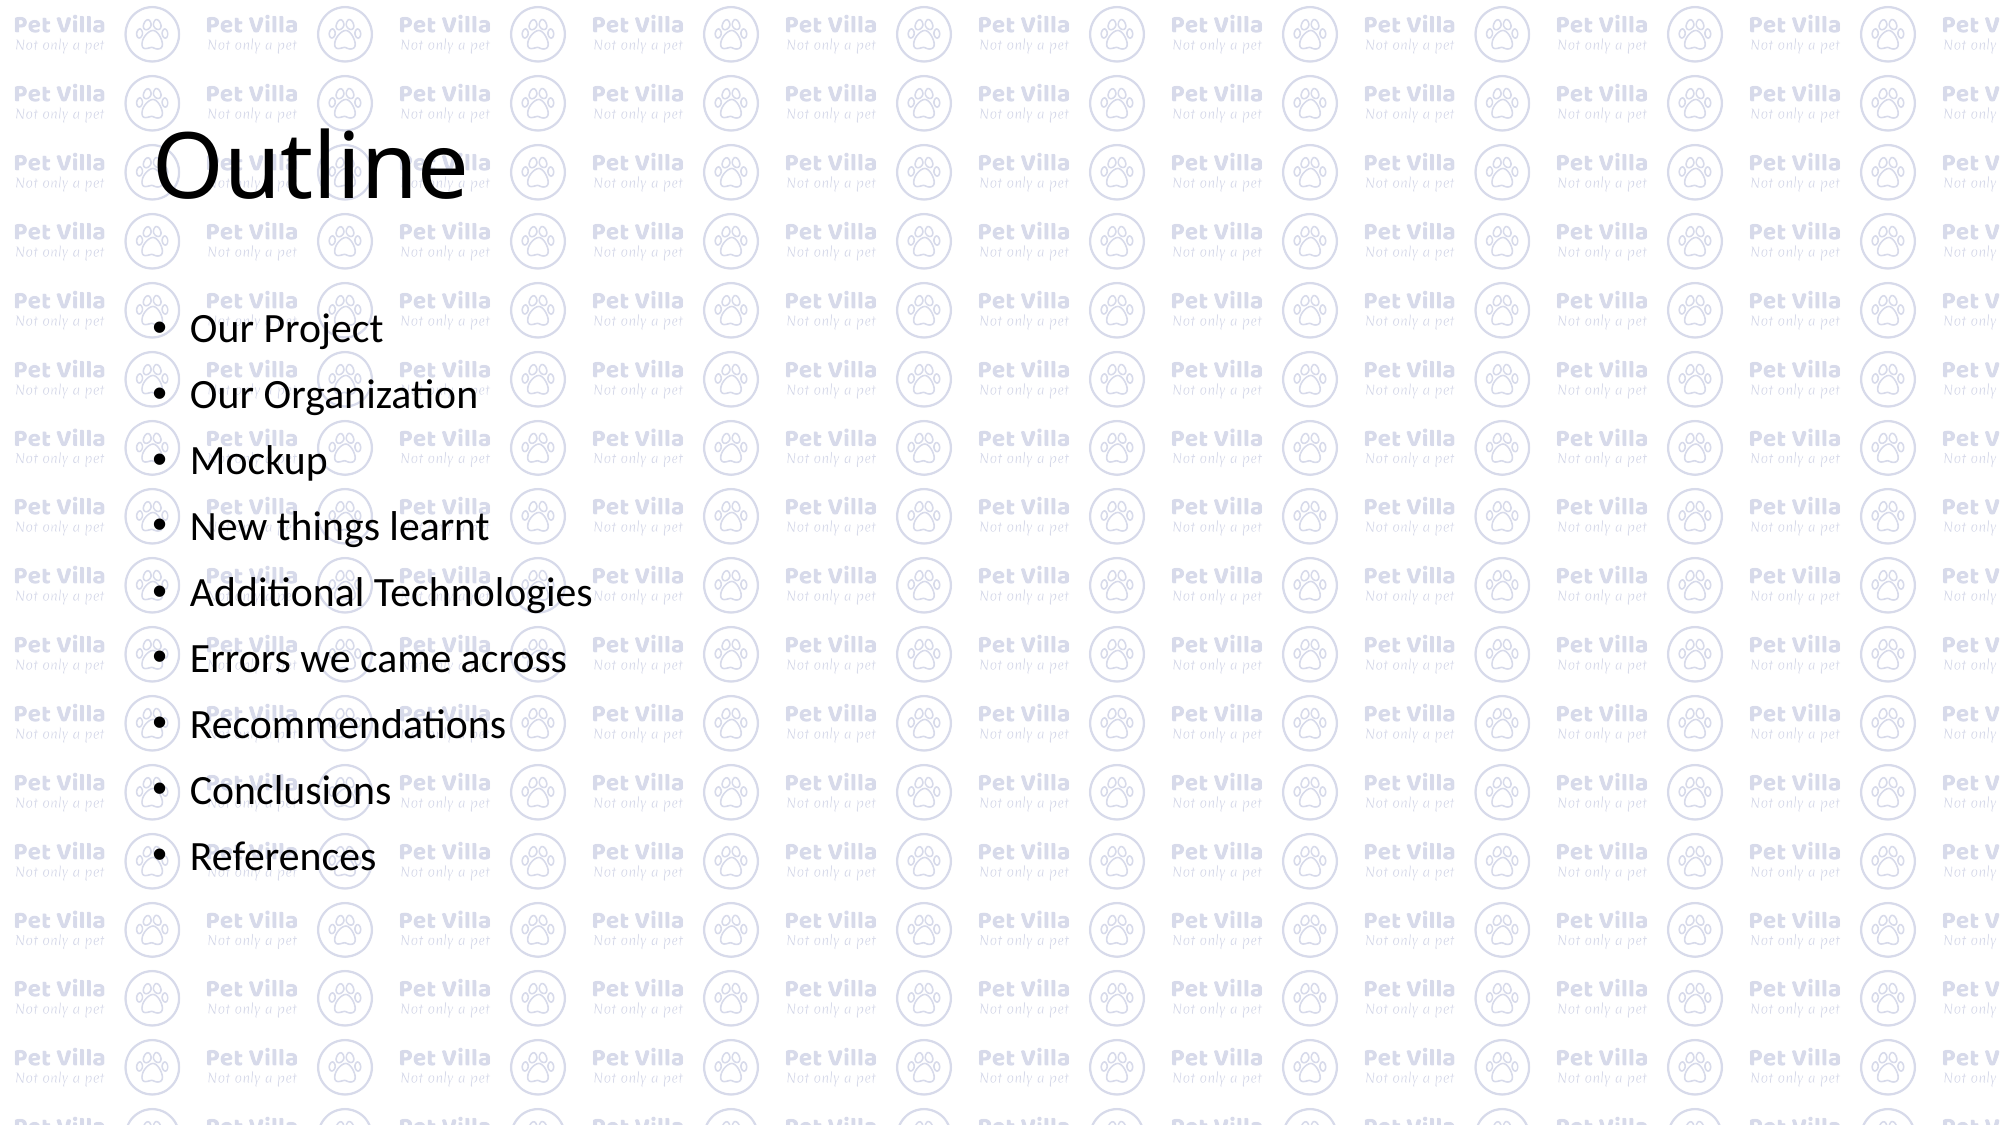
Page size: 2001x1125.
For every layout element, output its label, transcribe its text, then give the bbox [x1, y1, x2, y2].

list Our Project Our Organization Mockup New things learnt Additional Technologies Errors we came across Recommendations Conclusions References [137, 299, 1863, 1014]
title Outline [137, 59, 1863, 278]
